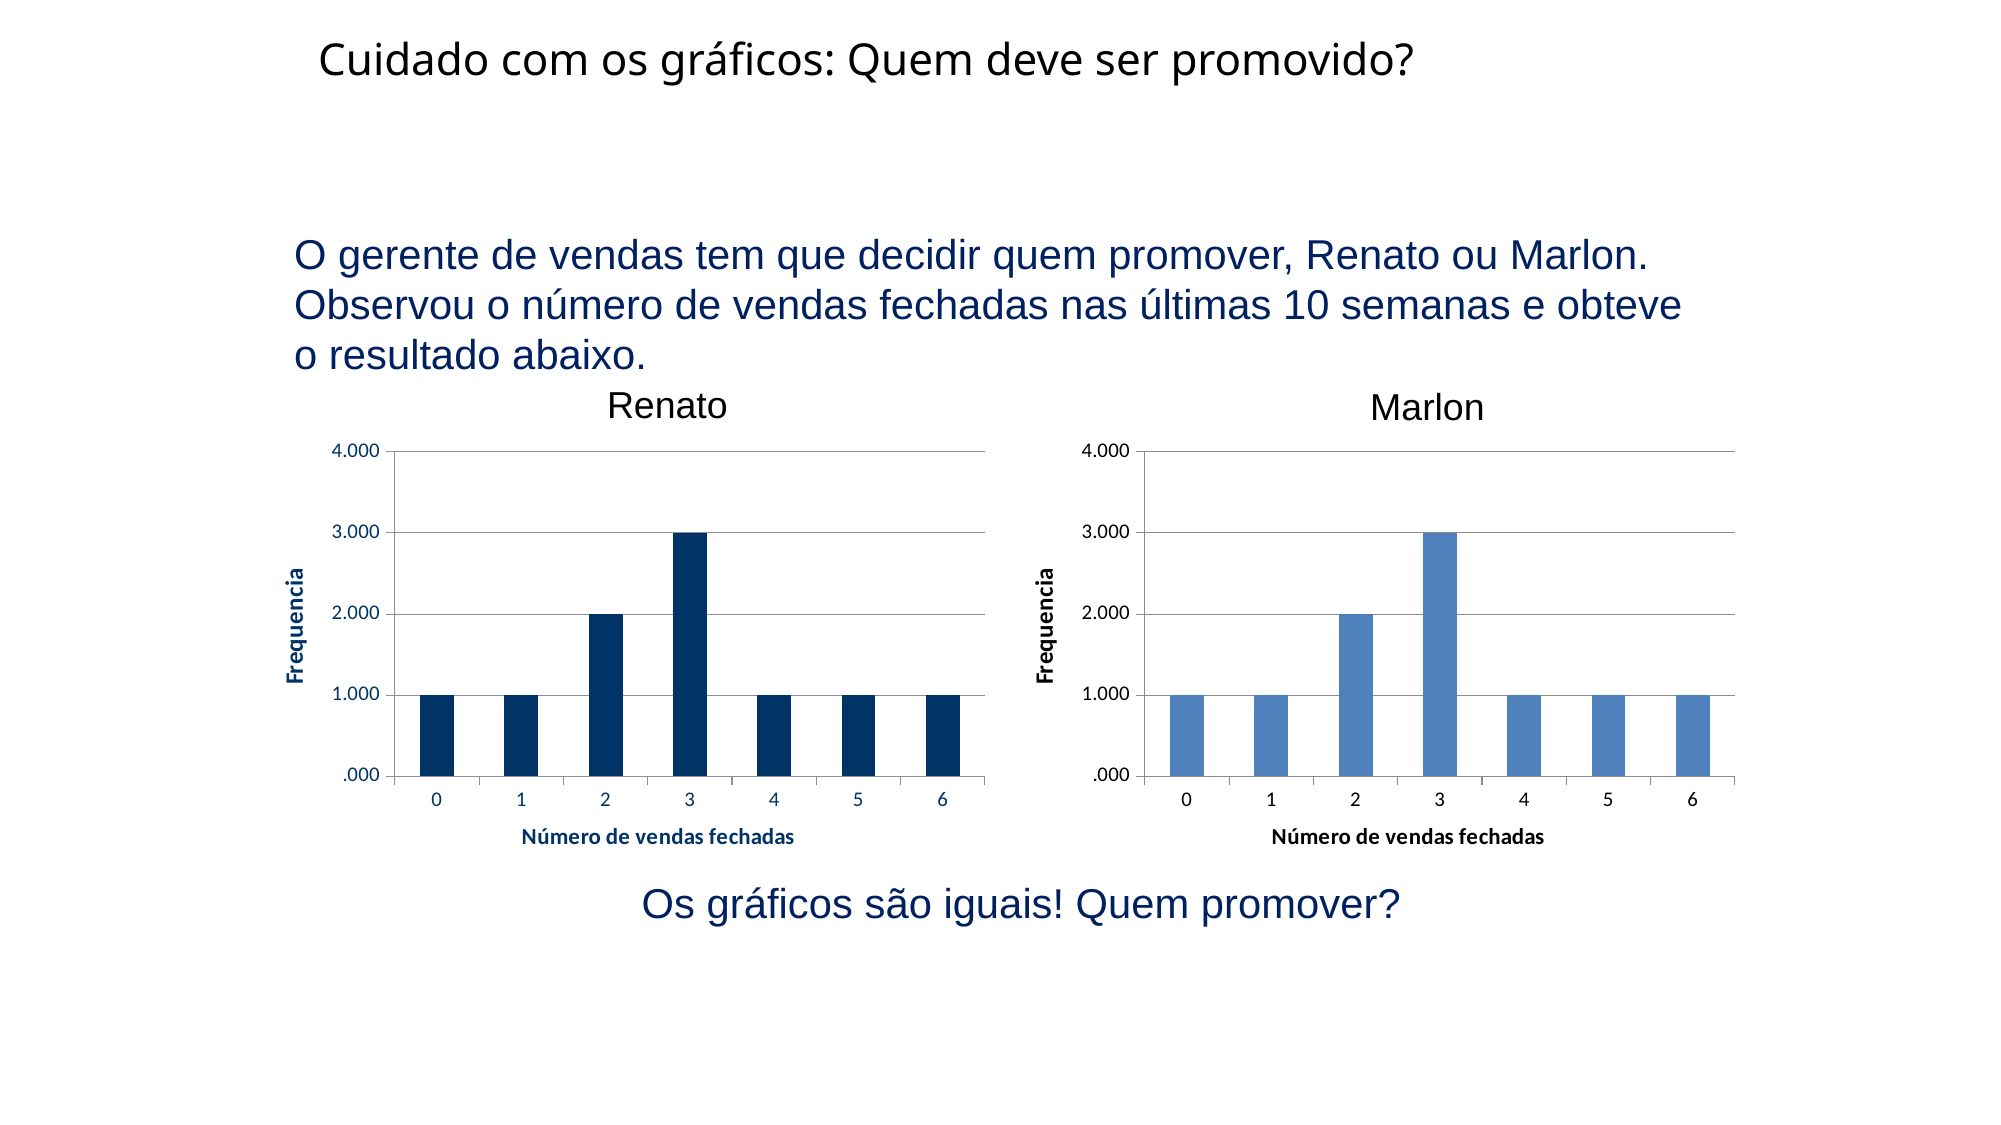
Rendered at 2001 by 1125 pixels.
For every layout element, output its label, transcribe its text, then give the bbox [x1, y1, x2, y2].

title Cuidado com os gráficos: Quem deve ser promovido? [303, 19, 1485, 103]
text_box Renato [592, 385, 743, 432]
text_box Marlon [1355, 385, 1500, 432]
chart [249, 432, 1750, 883]
text_box Os gráficos são iguais! Quem promover? [297, 883, 1746, 935]
text_box O gerente de vendas tem que decidir quem promover, Renato ou Marlon. Observou o número de vendas fechadas nas últimas 10 semanas e obteve o resultado abaixo. [279, 220, 1728, 385]
